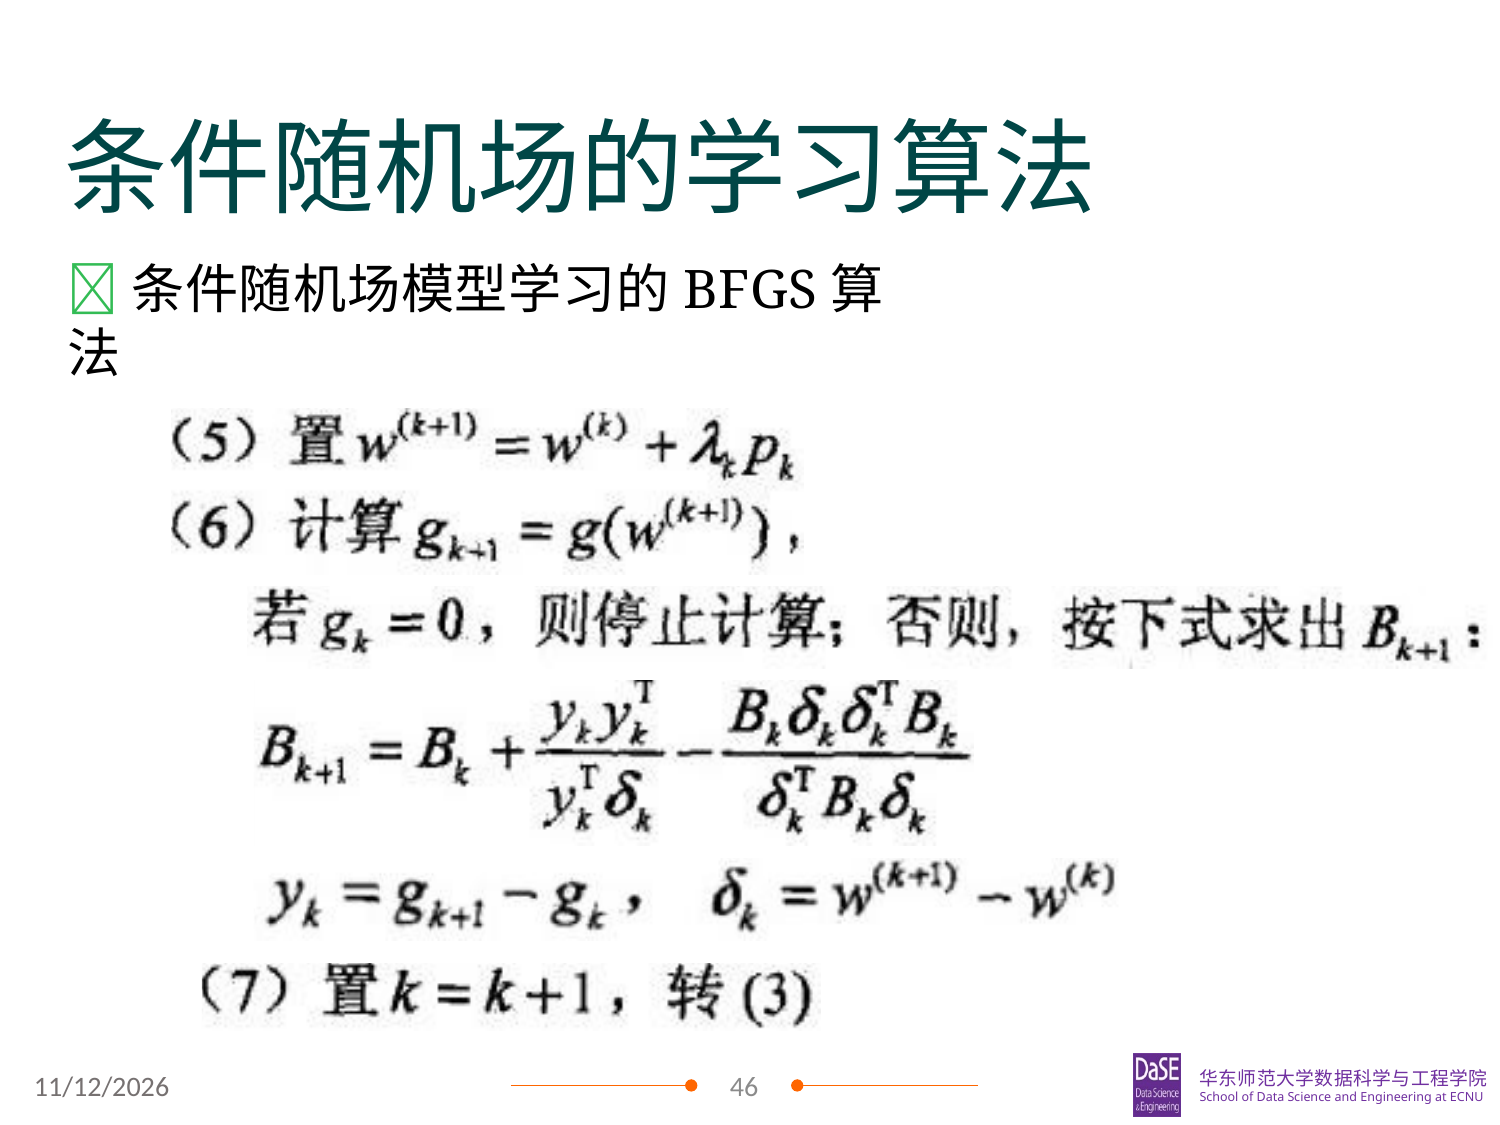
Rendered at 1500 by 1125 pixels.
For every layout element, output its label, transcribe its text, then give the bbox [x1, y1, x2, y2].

text_box 条件随机场模型学习的BFGS算法 [65, 255, 897, 384]
text_box [201, 963, 821, 1031]
text_box [247, 586, 1500, 669]
text_box [253, 680, 974, 846]
picture [1133, 1053, 1181, 1117]
text_box 条件随机场的学习算法 [62, 102, 1109, 227]
text_box [253, 858, 1125, 941]
text_box [171, 408, 804, 575]
